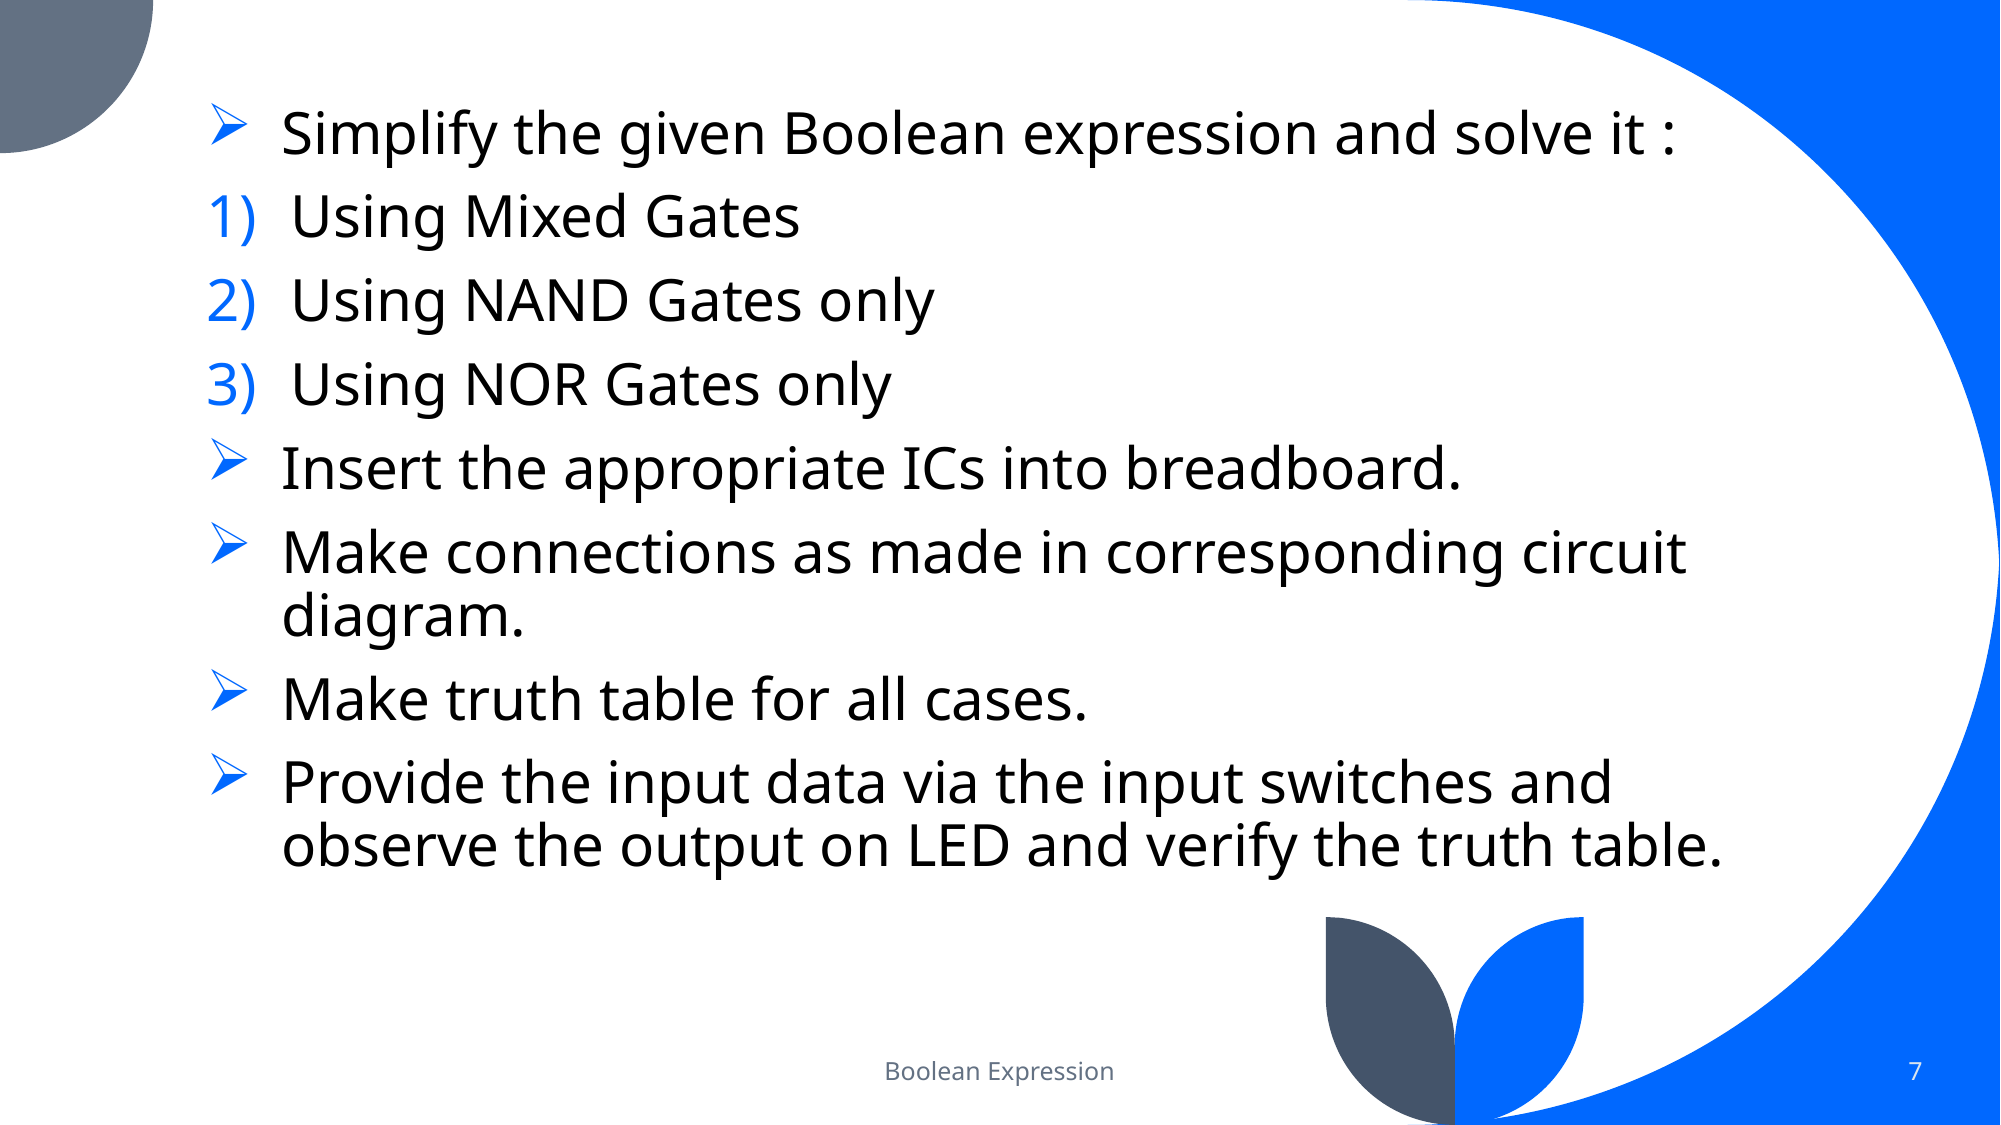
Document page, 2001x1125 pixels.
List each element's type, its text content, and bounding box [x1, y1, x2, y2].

footer Boolean Expression [662, 1042, 1338, 1103]
list Simplify the given Boolean expression and solve it : Using Mixed Gates Using NAND Gates only Using NOR Gates only Insert the appropriate ICs into breadboard. Make connections as made in corresponding circuit diagram. Make truth table for all cases. Provide the input data via the input switches and observe the output on LED and verify the truth table. [191, 99, 1796, 884]
slide_number 7 [1665, 1042, 1938, 1103]
